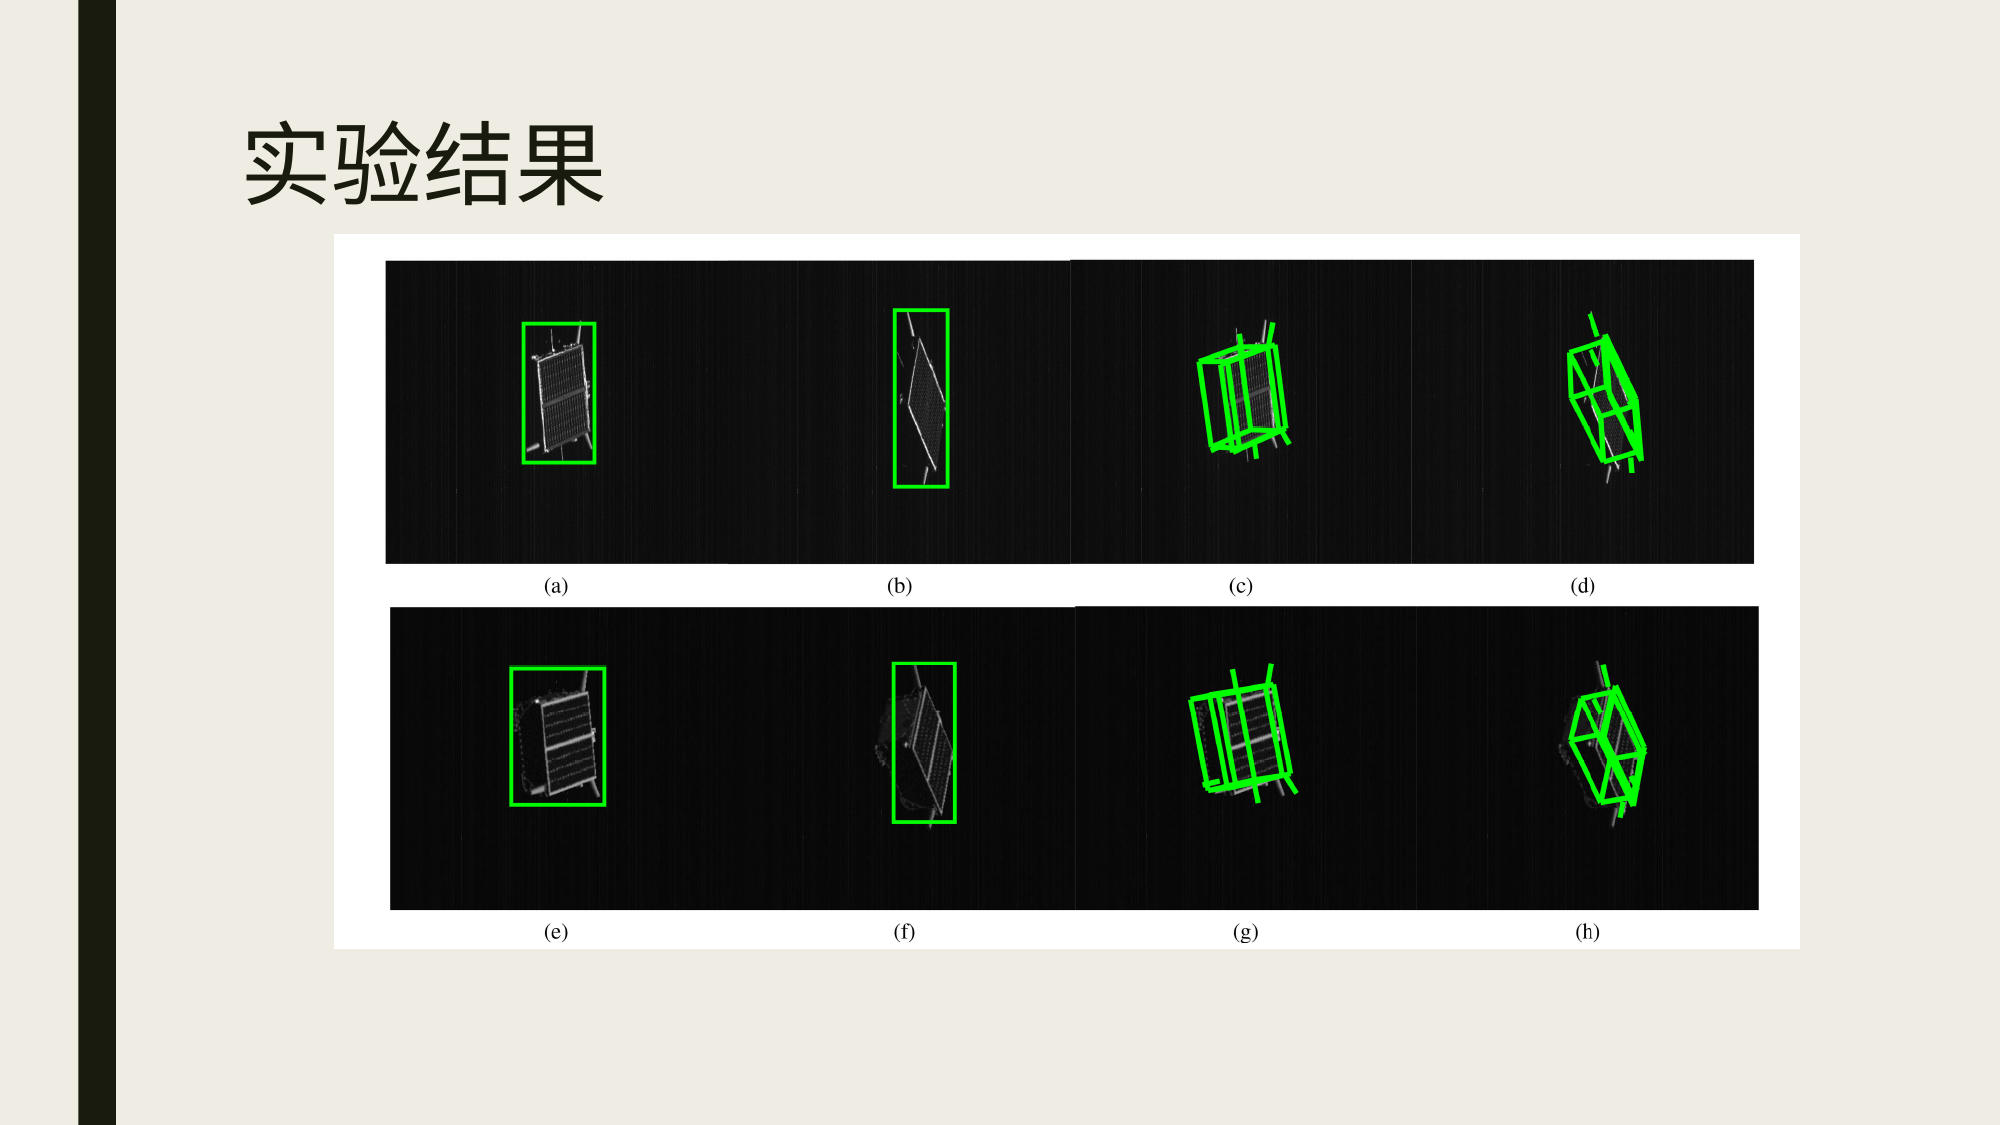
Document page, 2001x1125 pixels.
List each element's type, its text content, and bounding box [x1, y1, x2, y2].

title 实验结果 [225, 112, 1800, 357]
picture [334, 234, 1800, 949]
